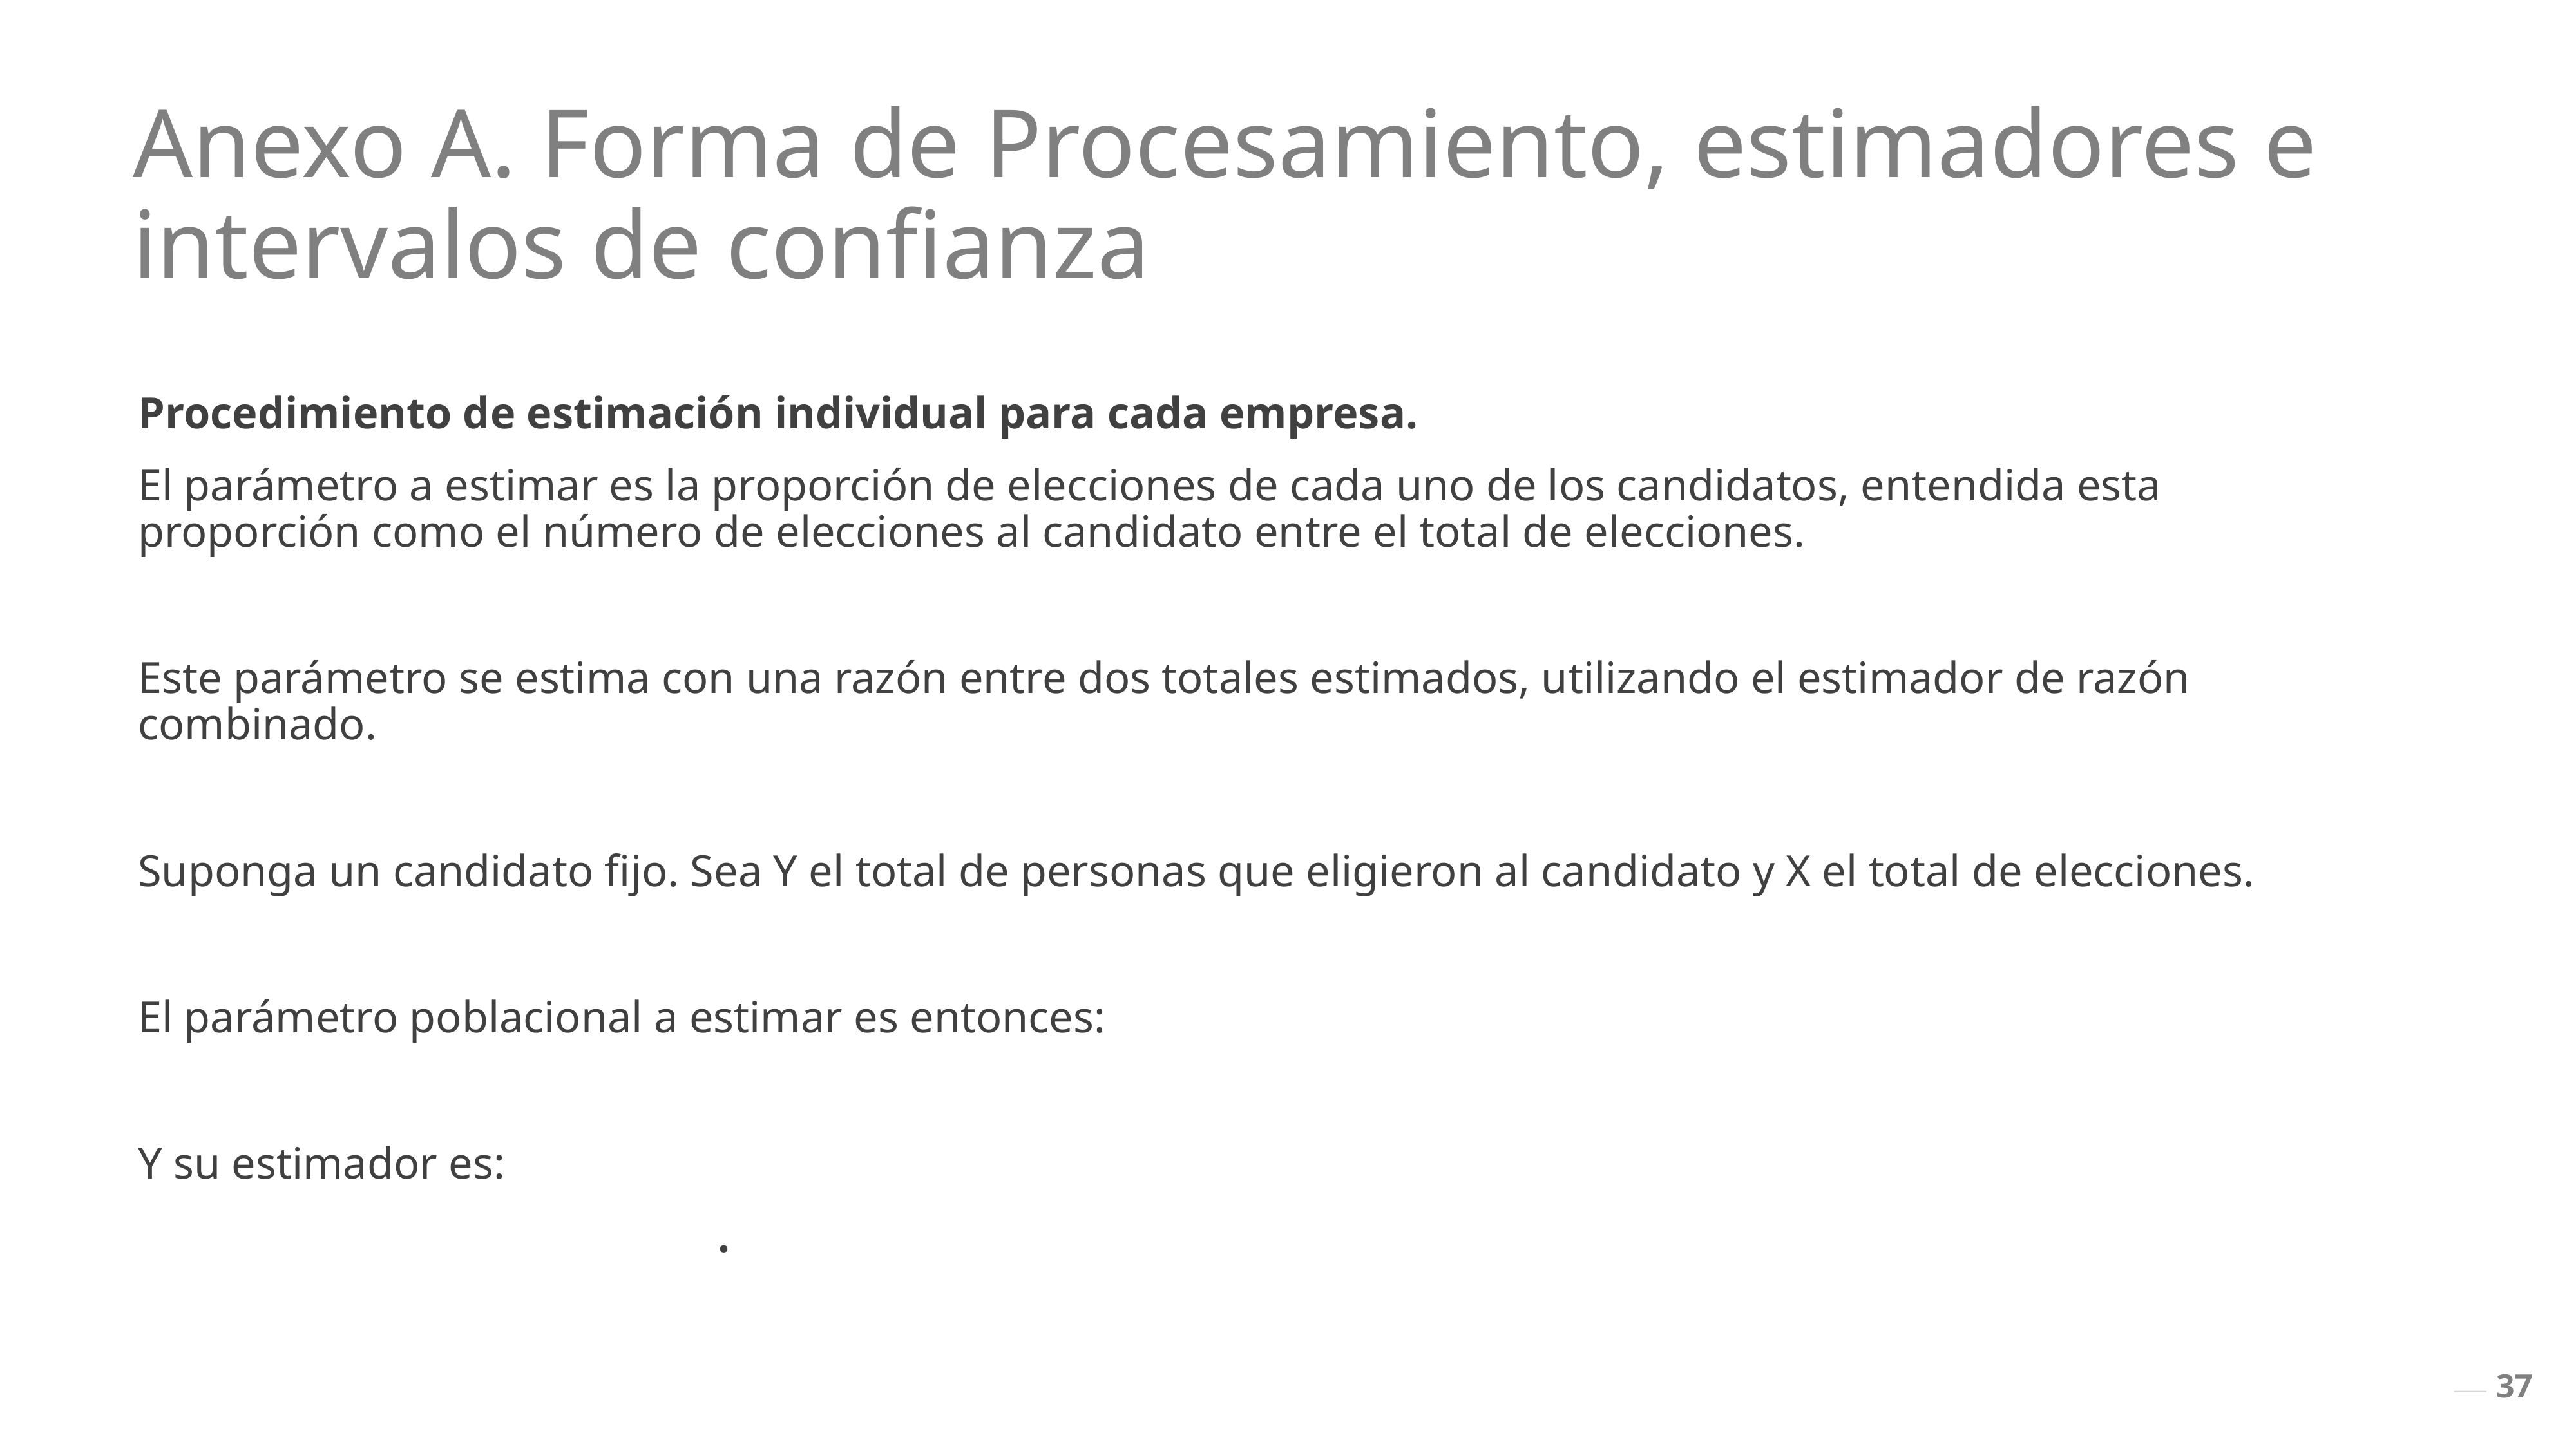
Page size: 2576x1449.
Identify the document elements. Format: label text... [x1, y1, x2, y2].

text_box Anexo A. Forma de Procesamiento, estimadores e intervalos de confianza [133, 86, 2490, 188]
text_box 37 [2486, 1361, 2550, 1415]
